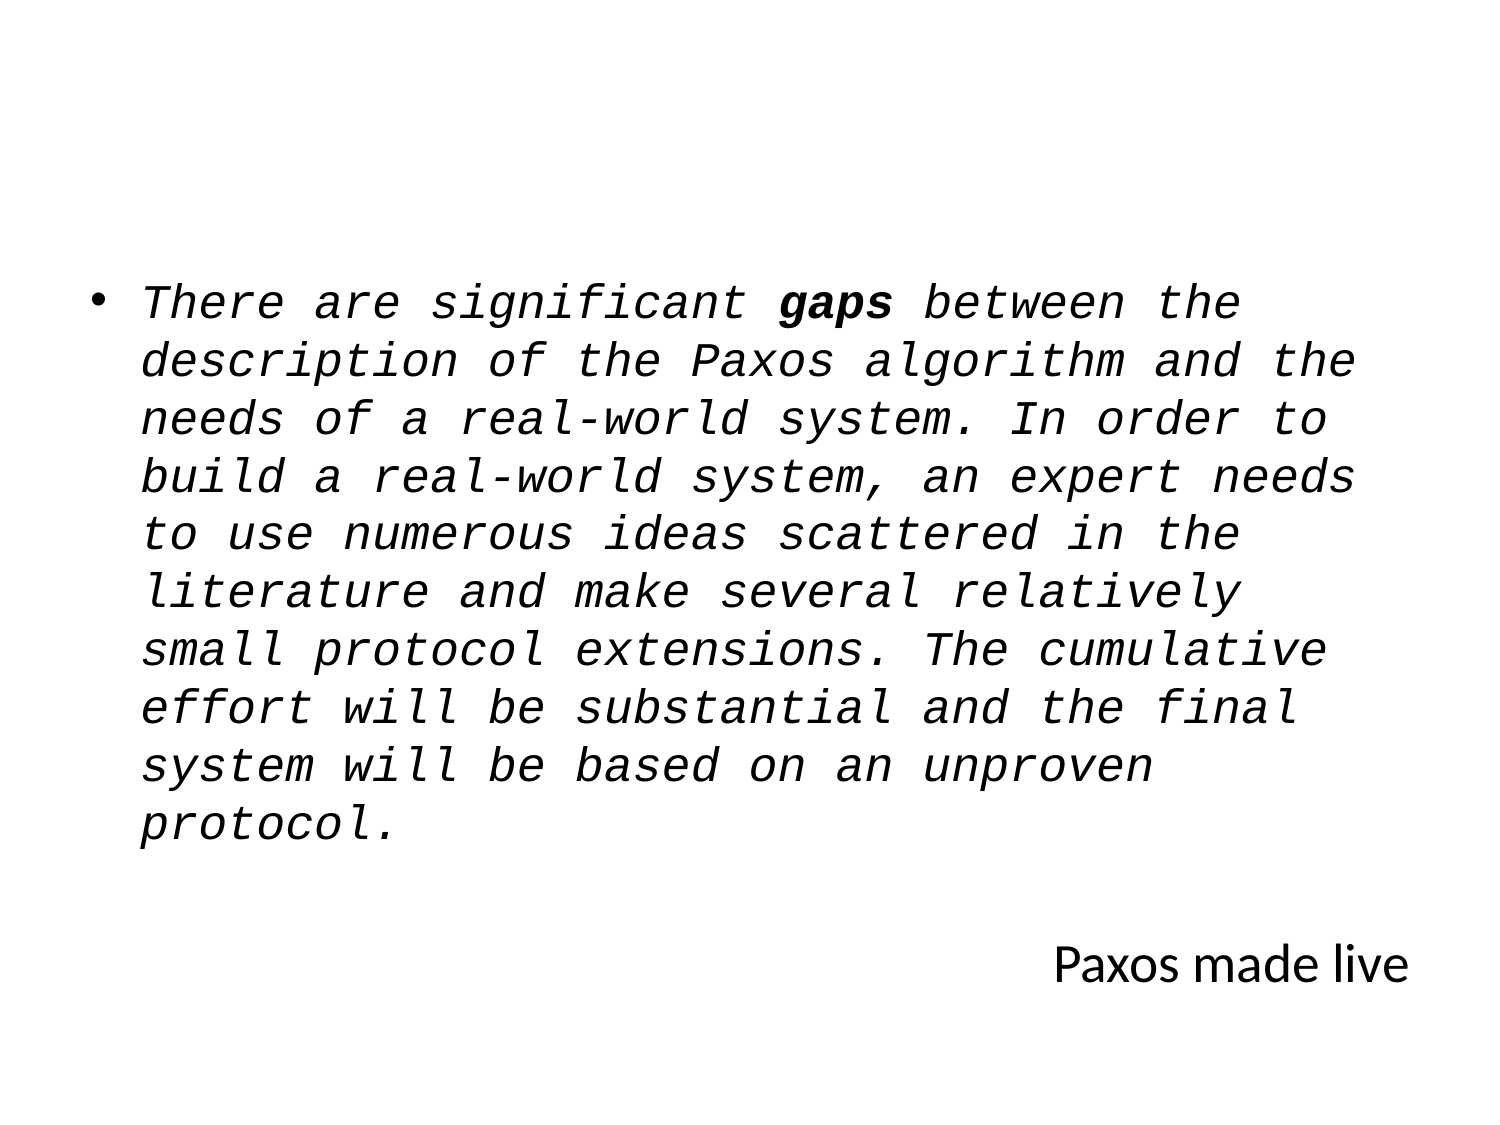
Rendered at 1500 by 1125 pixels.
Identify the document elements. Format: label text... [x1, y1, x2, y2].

list There are significant gaps between the description of the Paxos algorithm and the needs of a real-world system. In order to build a real-world system, an expert needs to use numerous ideas scattered in the literature and make several relatively small protocol extensions. The cumulative effort will be substantial and the final system will be based on an unproven protocol. Paxos made live [75, 262, 1425, 1005]
